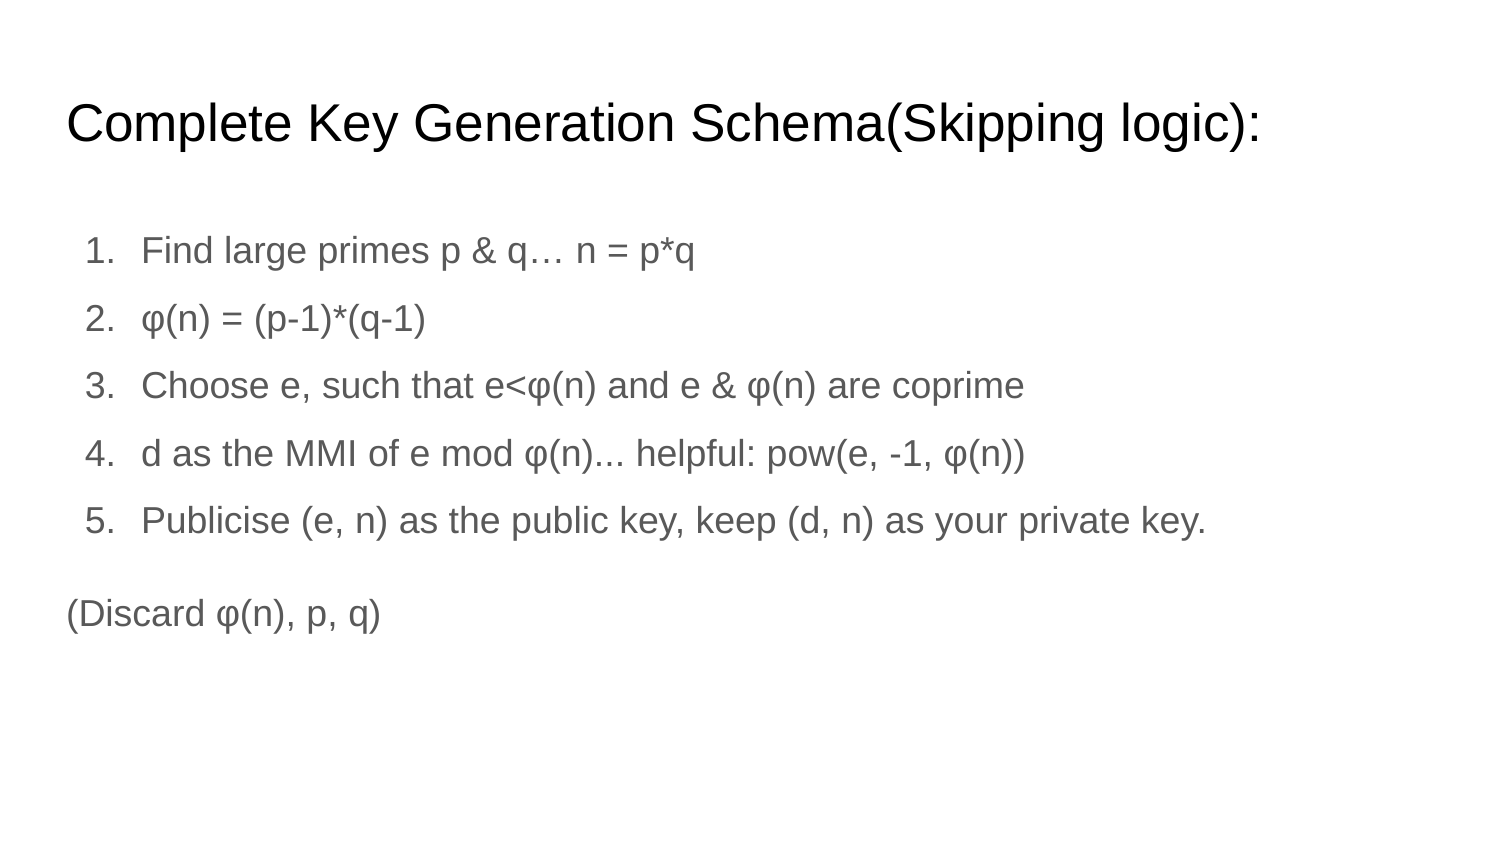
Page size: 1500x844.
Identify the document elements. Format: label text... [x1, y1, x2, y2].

list Find large primes p & q… n = p*q φ(n) = (p-1)*(q-1) Choose e, such that e<φ(n) and e & φ(n) are coprime d as the MMI of e mod φ(n)... helpful: pow(e, -1, φ(n)) Publicise (e, n) as the public key, keep (d, n) as your private key. (Discard φ(n), p, q) [51, 189, 1449, 750]
title Complete Key Generation Schema(Skipping logic): [51, 72, 1449, 167]
